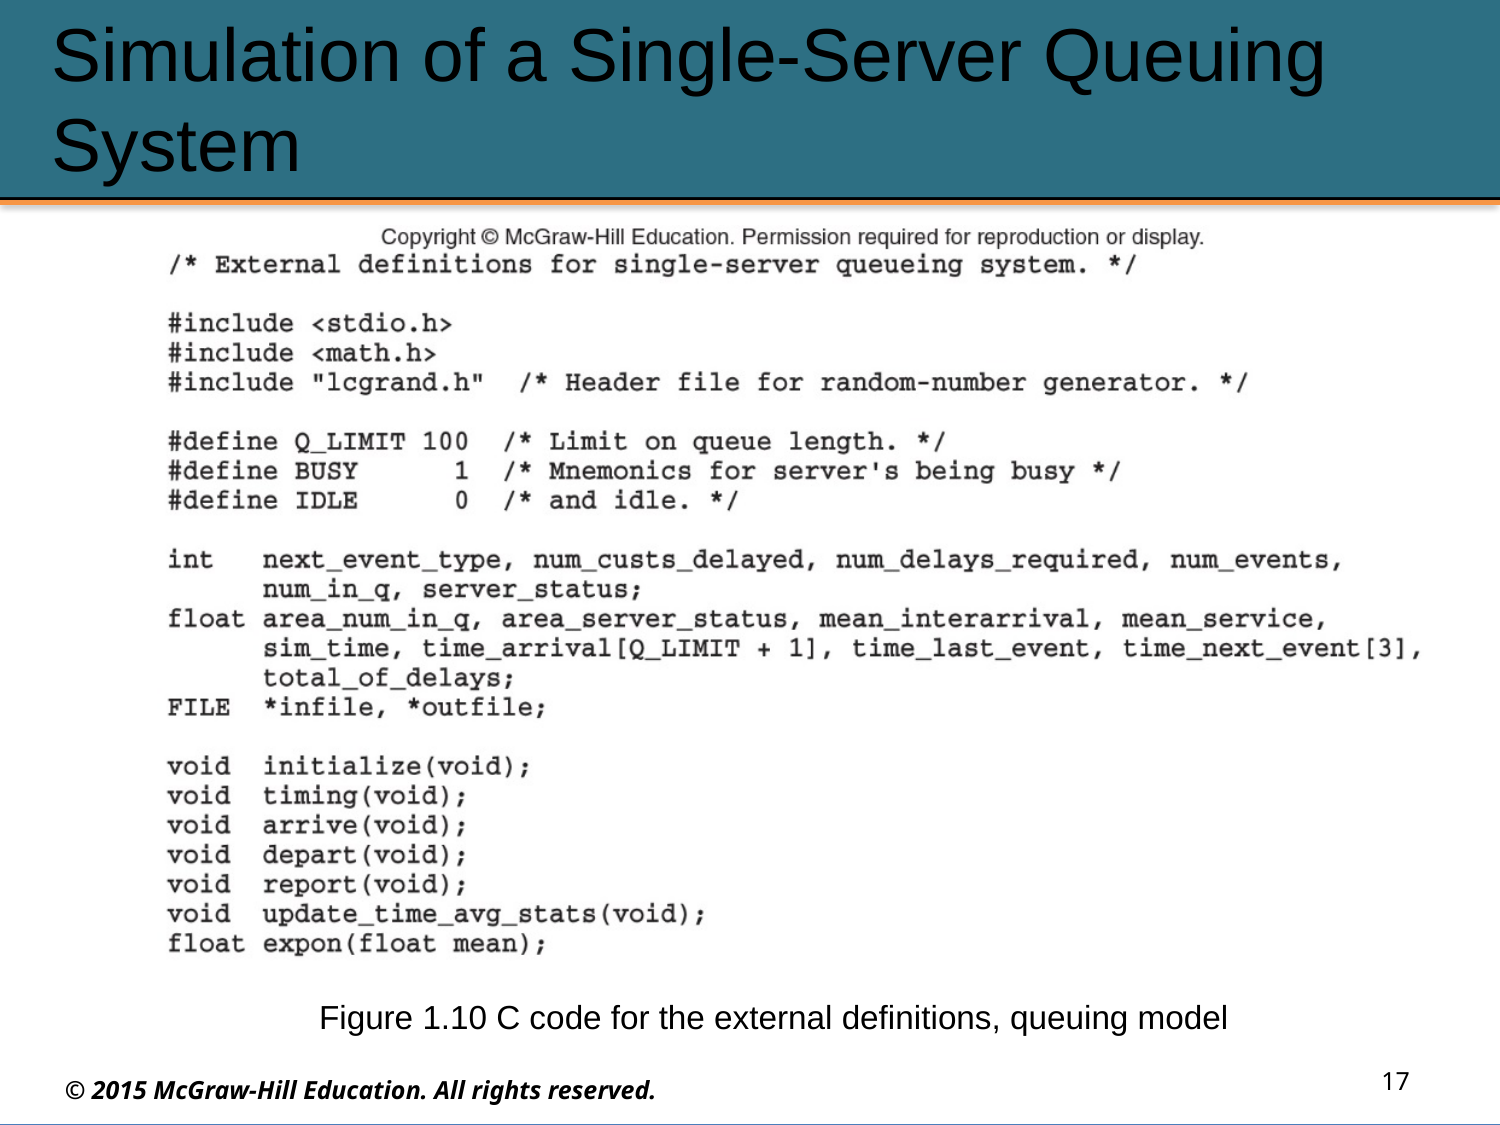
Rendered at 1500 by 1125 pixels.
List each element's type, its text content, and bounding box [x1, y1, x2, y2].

picture [156, 225, 1424, 961]
text_box Figure 1.10 C code for the external definitions, queuing model [304, 988, 1245, 1044]
title Simulation of a Single-Server Queuing System [0, 0, 1500, 198]
slide_number 17 [1074, 1052, 1425, 1113]
